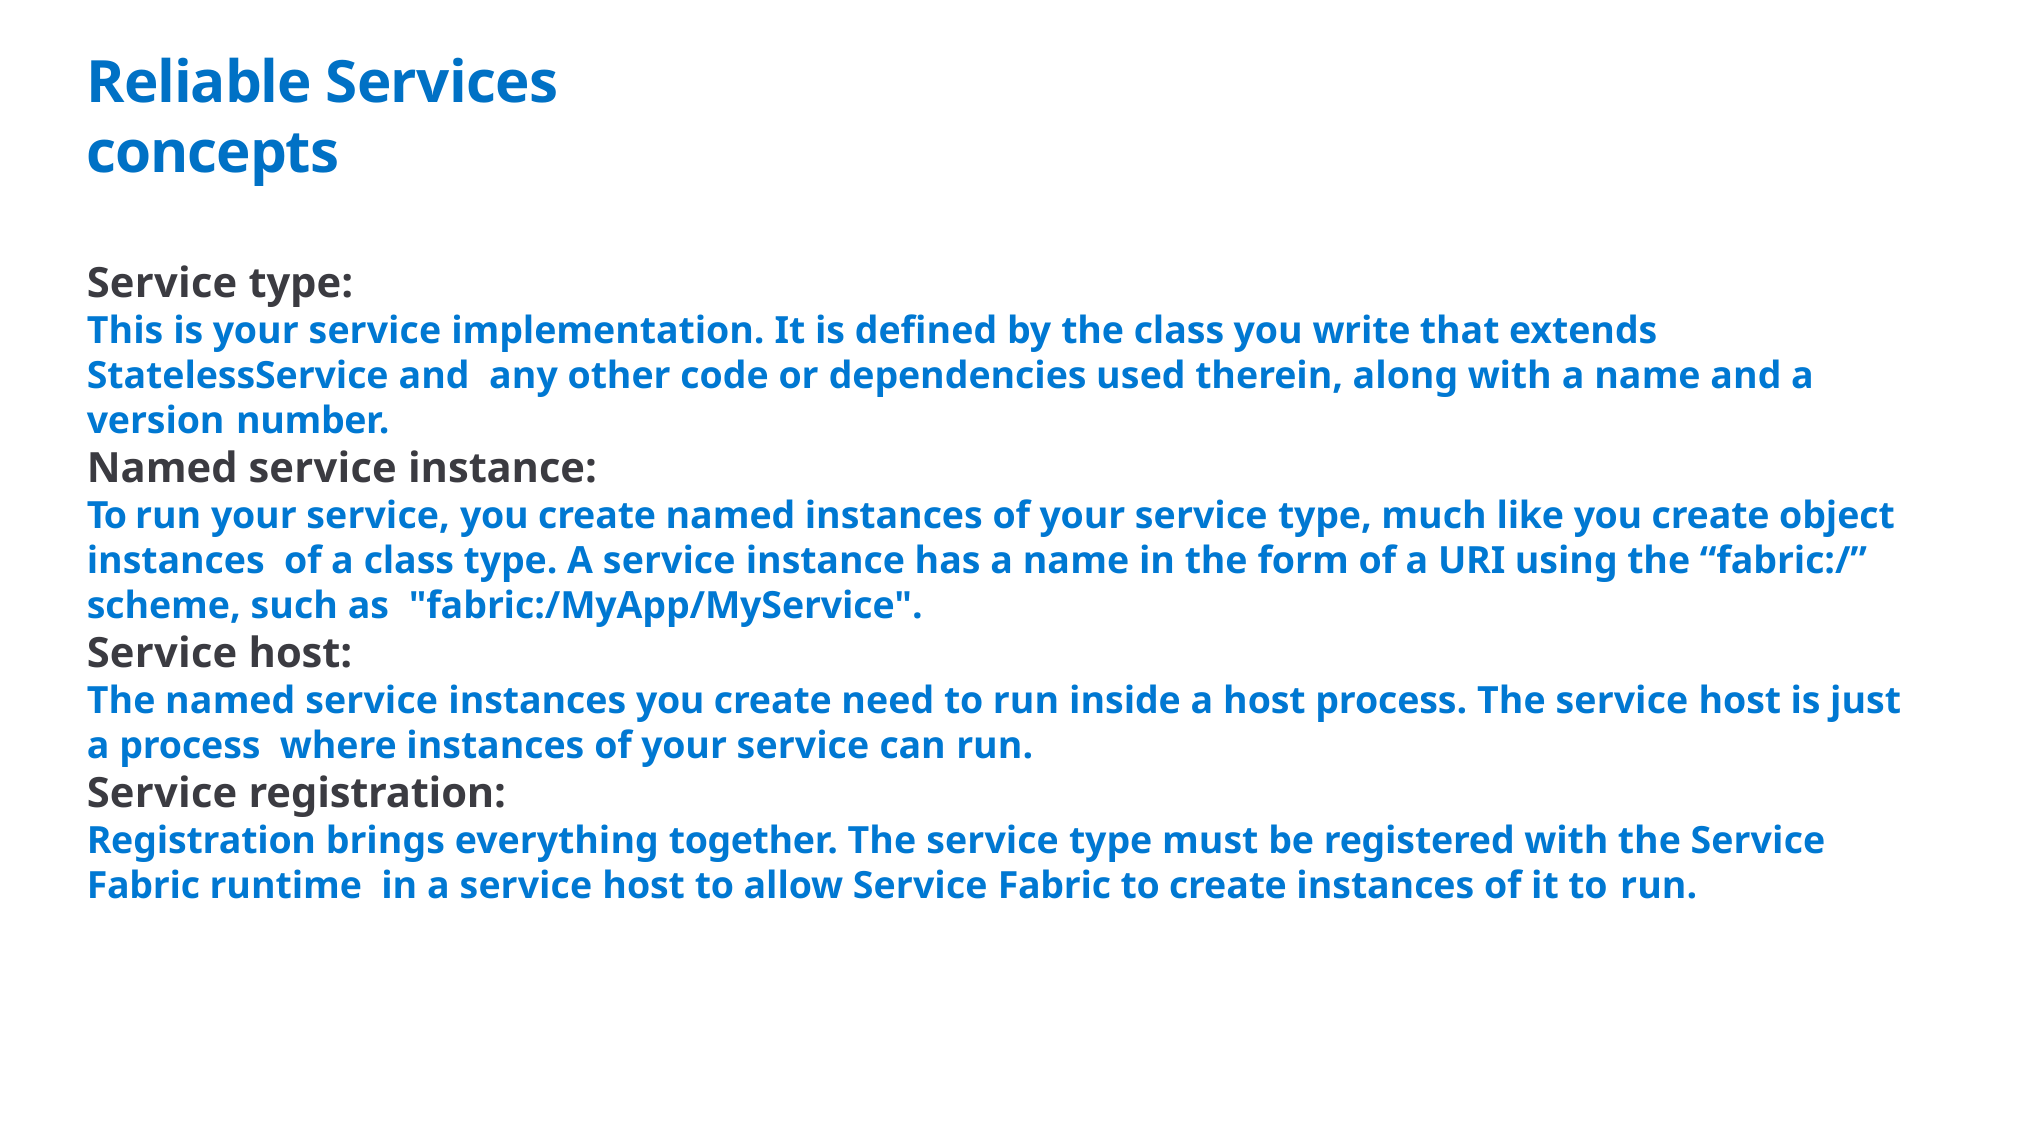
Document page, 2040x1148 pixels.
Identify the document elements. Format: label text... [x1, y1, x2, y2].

title Reliable Services concepts [84, 42, 756, 237]
text_box Service type: This is your service implementation. It is defined by the class you write that extends StatelessService and any other code or dependencies used therein, along with a name and a version number. Named service instance: To run your service, you create named instances of your service type, much like you create object instances of a class type. A service instance has a name in the form of a URI using the “fabric:/” scheme, such as "fabric:/MyApp/MyService". Service host: The named service instances you create need to run inside a host process. The service host is just a process where instances of your service can run. Service registration: Registration brings everything together. The service type must be registered with the Service Fabric runtime in a service host to allow Service Fabric to create instances of it to run. [84, 253, 1926, 907]
